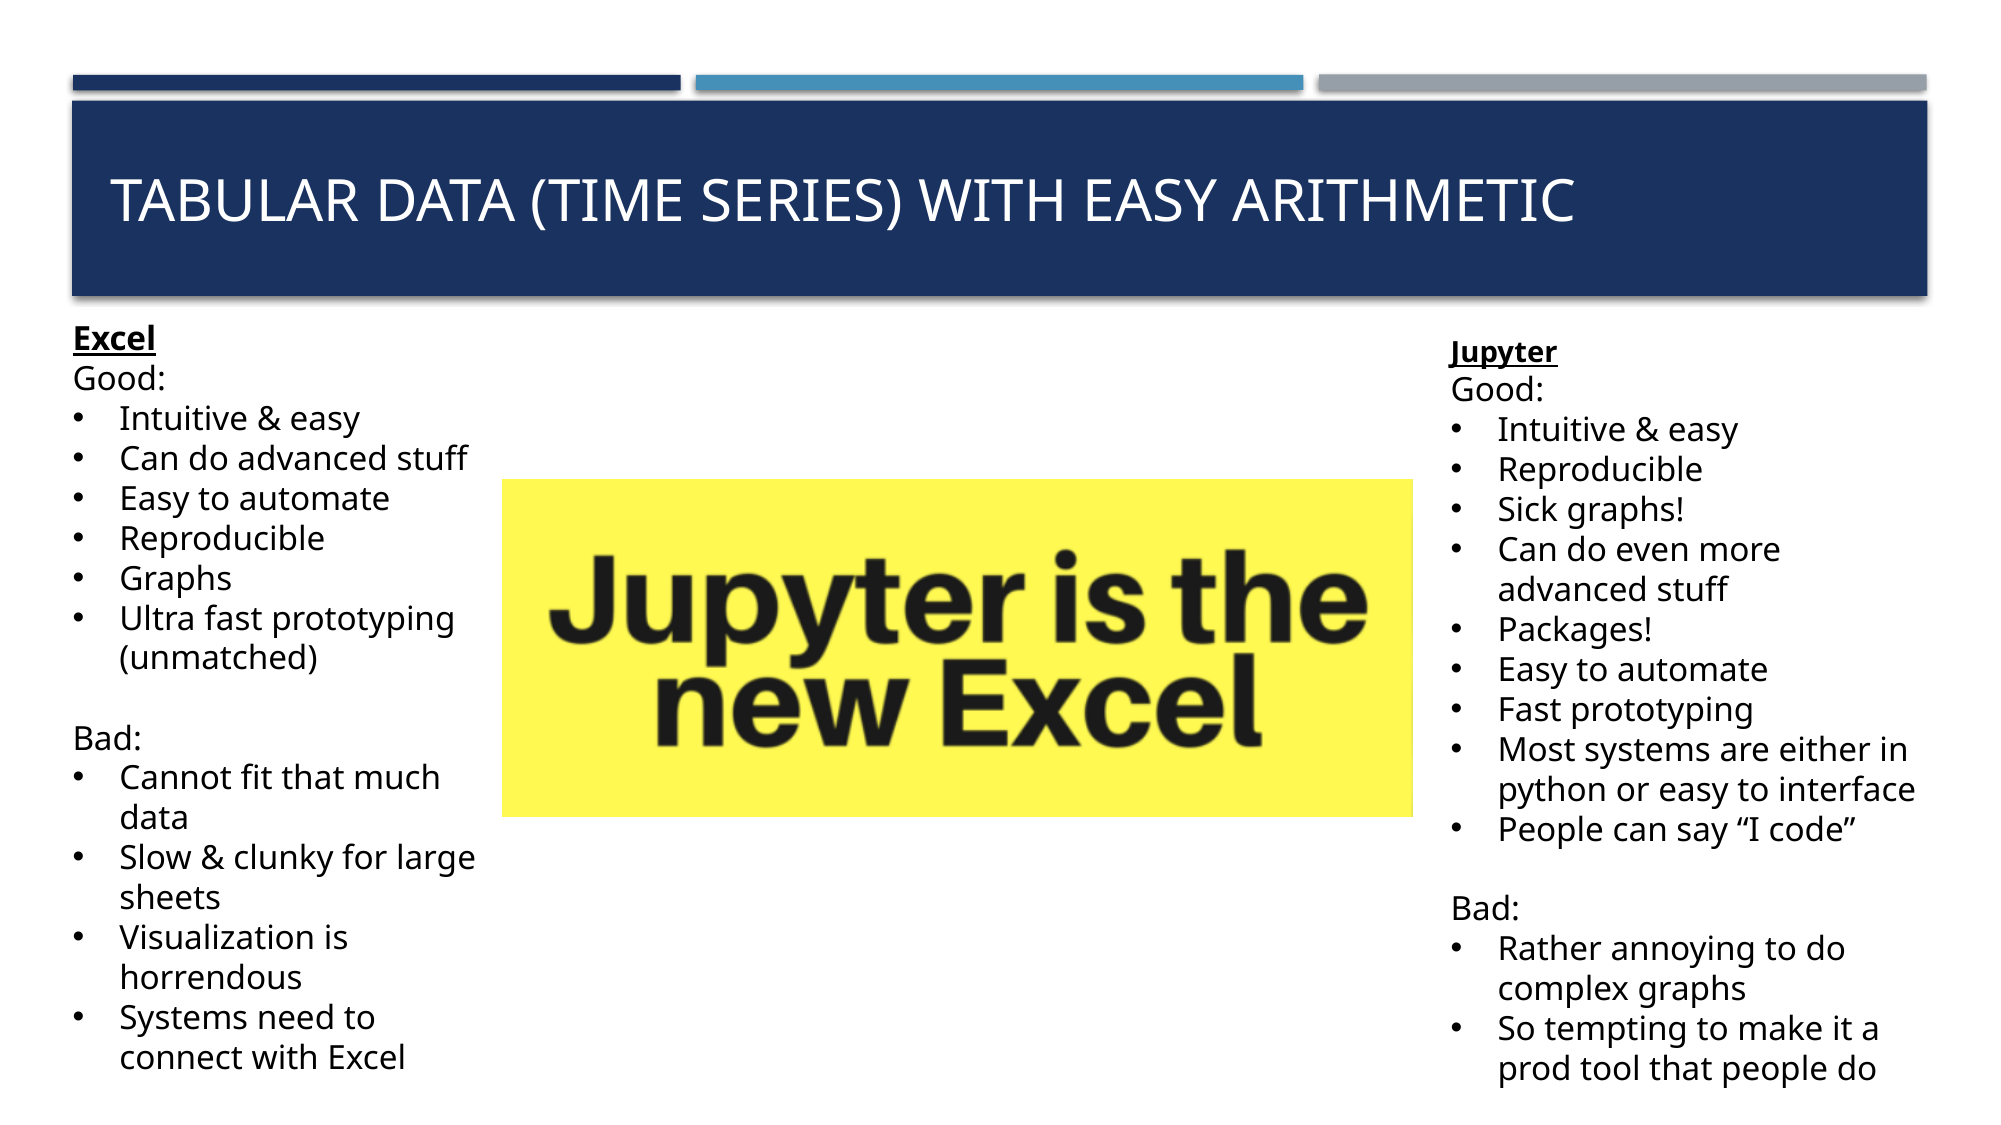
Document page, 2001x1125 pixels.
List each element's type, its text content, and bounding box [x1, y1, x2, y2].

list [501, 478, 1414, 818]
text_box Jupyter Good: Intuitive & easy Reproducible Sick graphs! Can do even more advanced stuff Packages! Easy to automate Fast prototyping Most systems are either in python or easy to interface People can say “I code” Bad: Rather annoying to do complex graphs So tempting to make it a prod tool that people do [1435, 326, 1936, 1095]
title Tabular data (Time series) with easy arithmetic [95, 115, 1905, 282]
text_box Excel Good: Intuitive & easy Can do advanced stuff Easy to automate Reproducible Graphs Ultra fast prototyping (unmatched) Bad: Cannot fit that much data Slow & clunky for large sheets Visualization is horrendous Systems need to connect with Excel [57, 310, 503, 1125]
